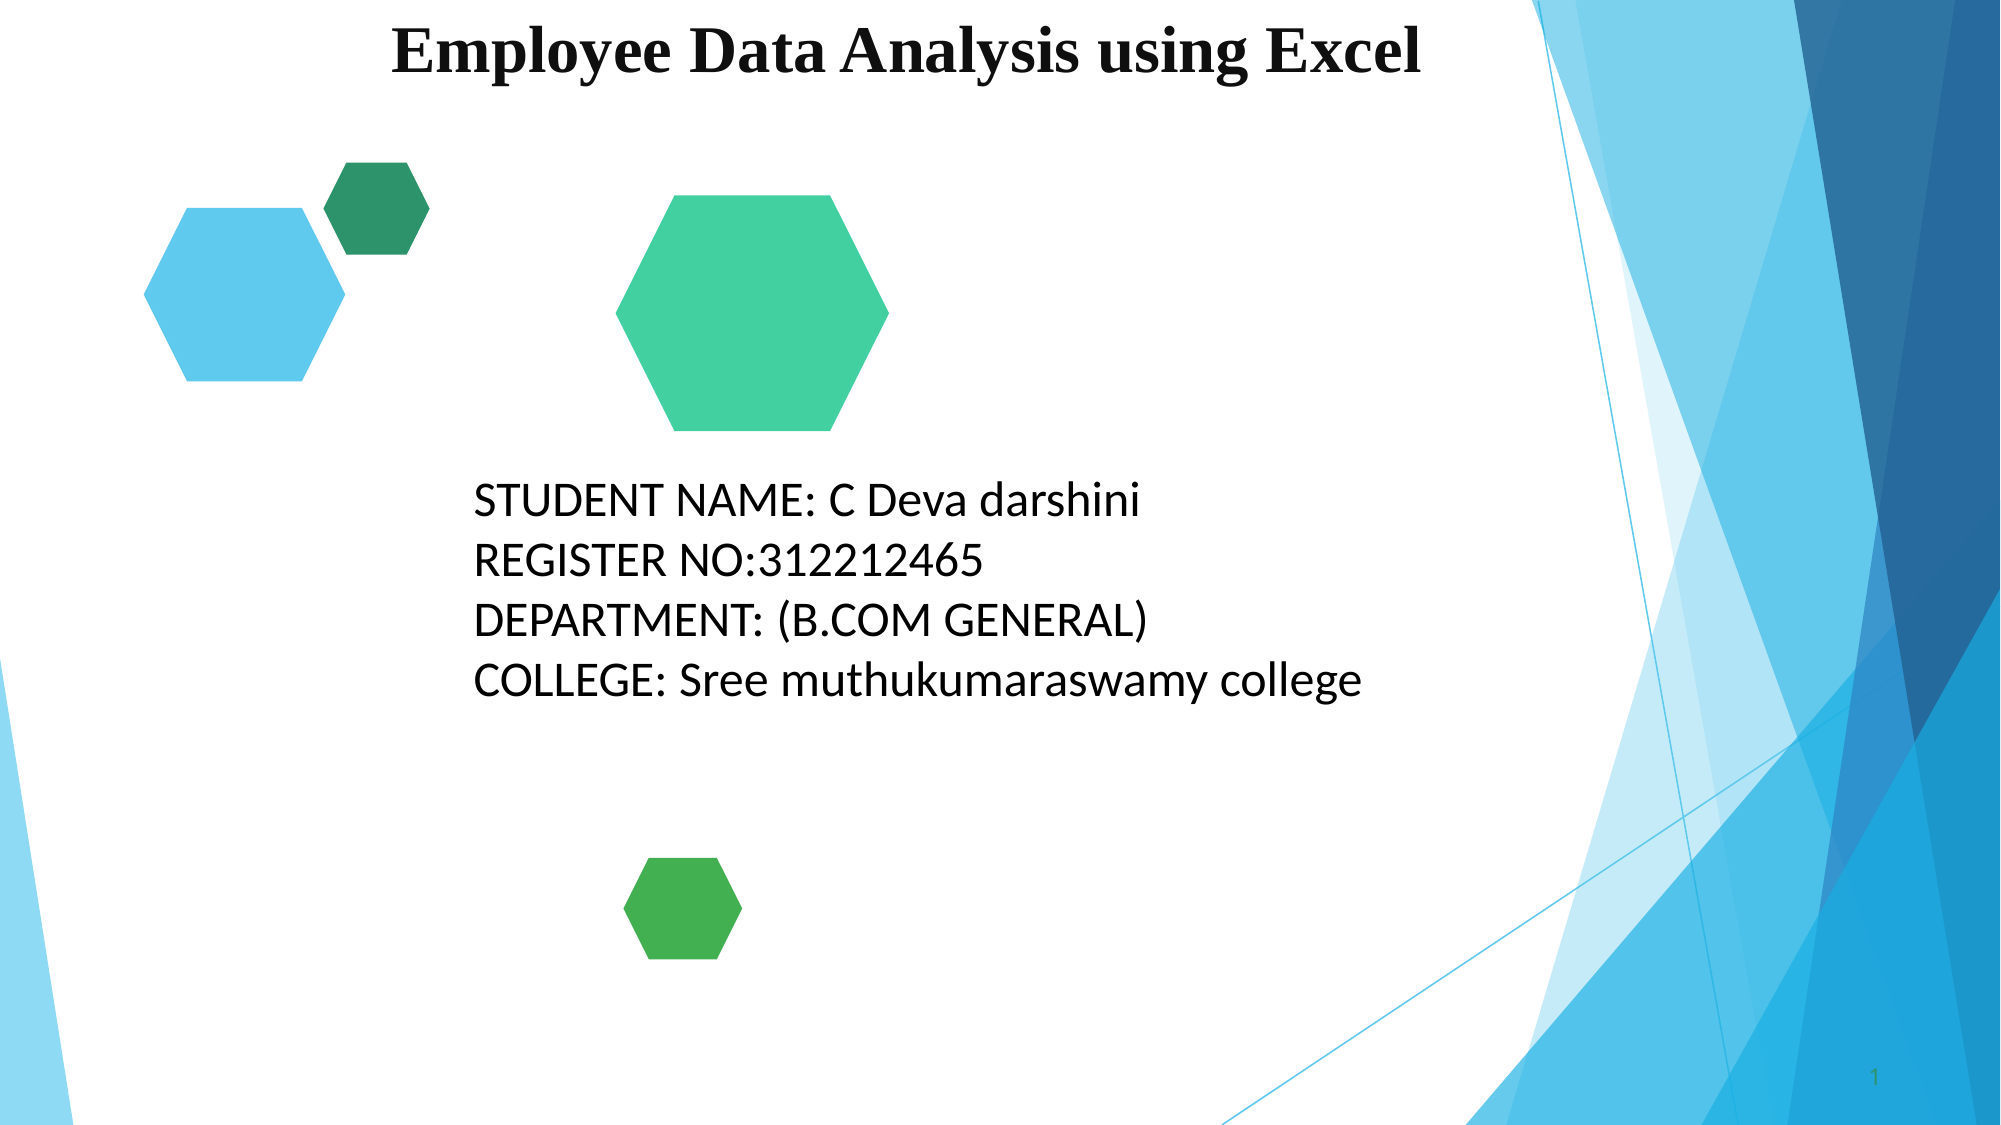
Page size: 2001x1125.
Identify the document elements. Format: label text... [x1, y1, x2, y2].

slide_number 1 [1862, 1061, 1888, 1125]
text_box [615, 195, 890, 432]
title Employee Data Analysis using Excel [0, 3, 1502, 194]
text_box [143, 162, 430, 382]
text_box STUDENT NAME: C Deva darshini REGISTER NO:312212465 DEPARTMENT: (B.COM GENERAL) COLLEGE: Sree muthukumaraswamy college [458, 458, 1708, 774]
text_box [623, 857, 743, 960]
